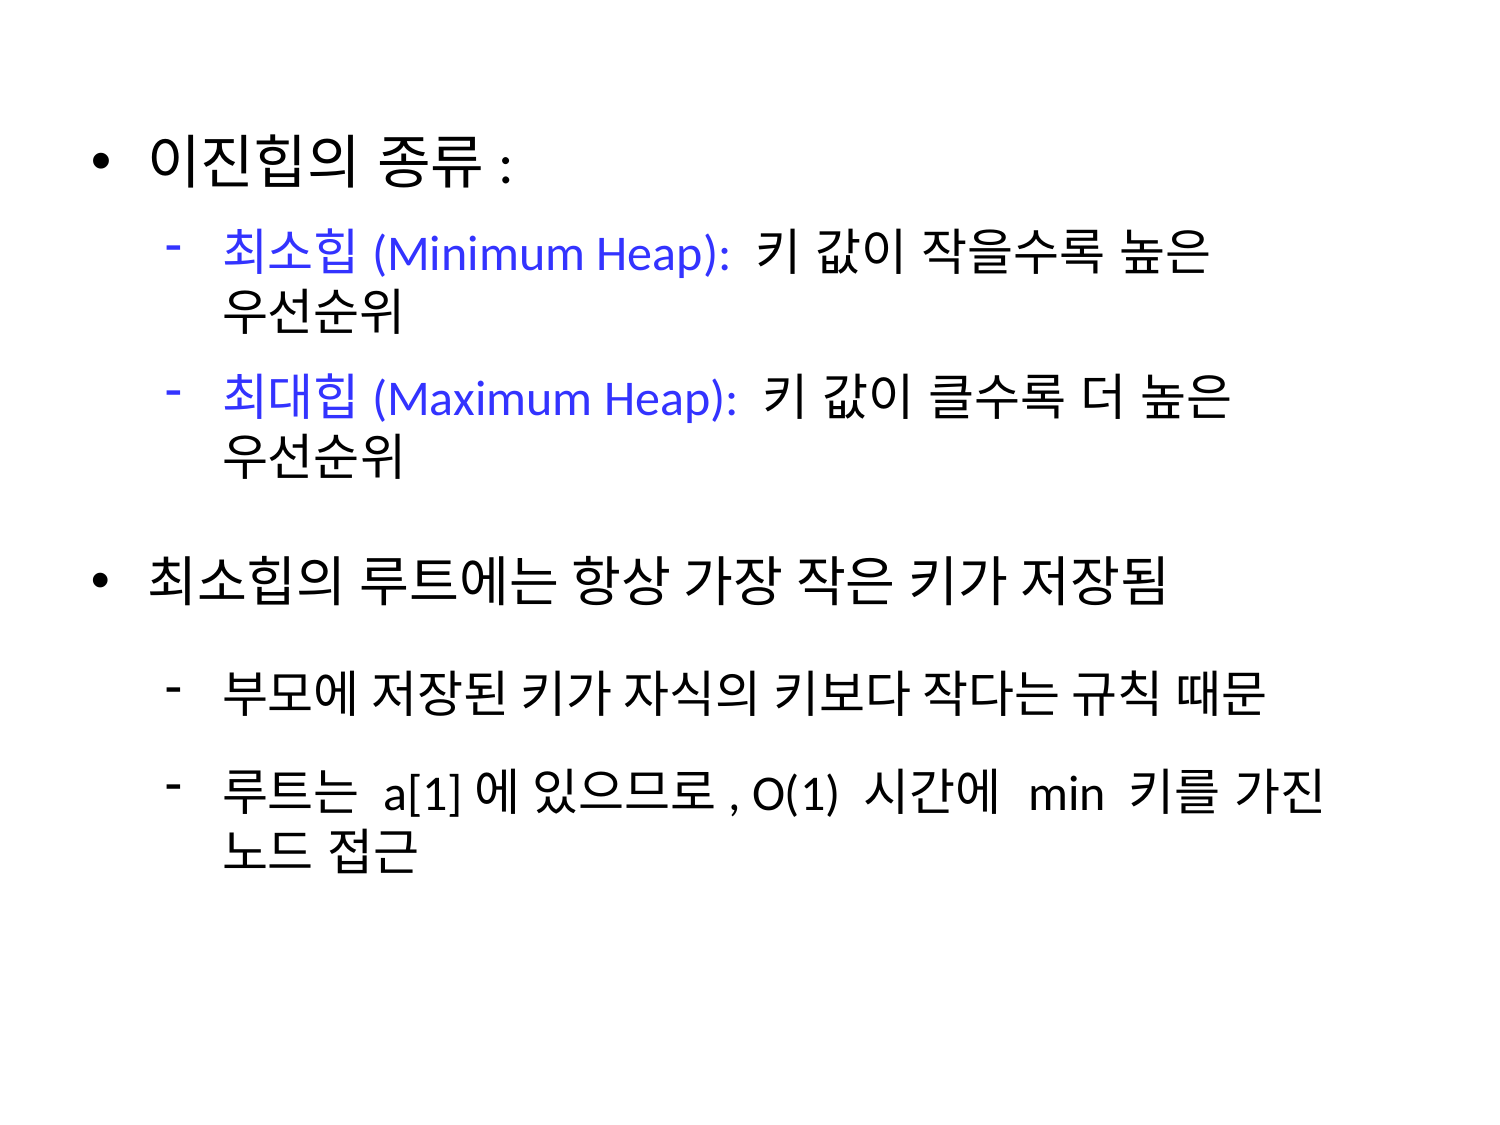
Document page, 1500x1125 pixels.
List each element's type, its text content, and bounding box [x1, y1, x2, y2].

text_box 이진힙의 종류: 최소힙(Minimum Heap): 키 값이 작을수록 높은 우선순위 최대힙(Maximum Heap): 키 값이 클수록 더 높은 우선순위 최소힙의 루트에는 항상 가장 작은 키가 저장됨 부모에 저장된 키가 자식의 키보다 작다는 규칙 때문 루트는 a[1]에 있으므로, O(1) 시간에 min 키를 가진 노드 접근 [76, 117, 1414, 888]
